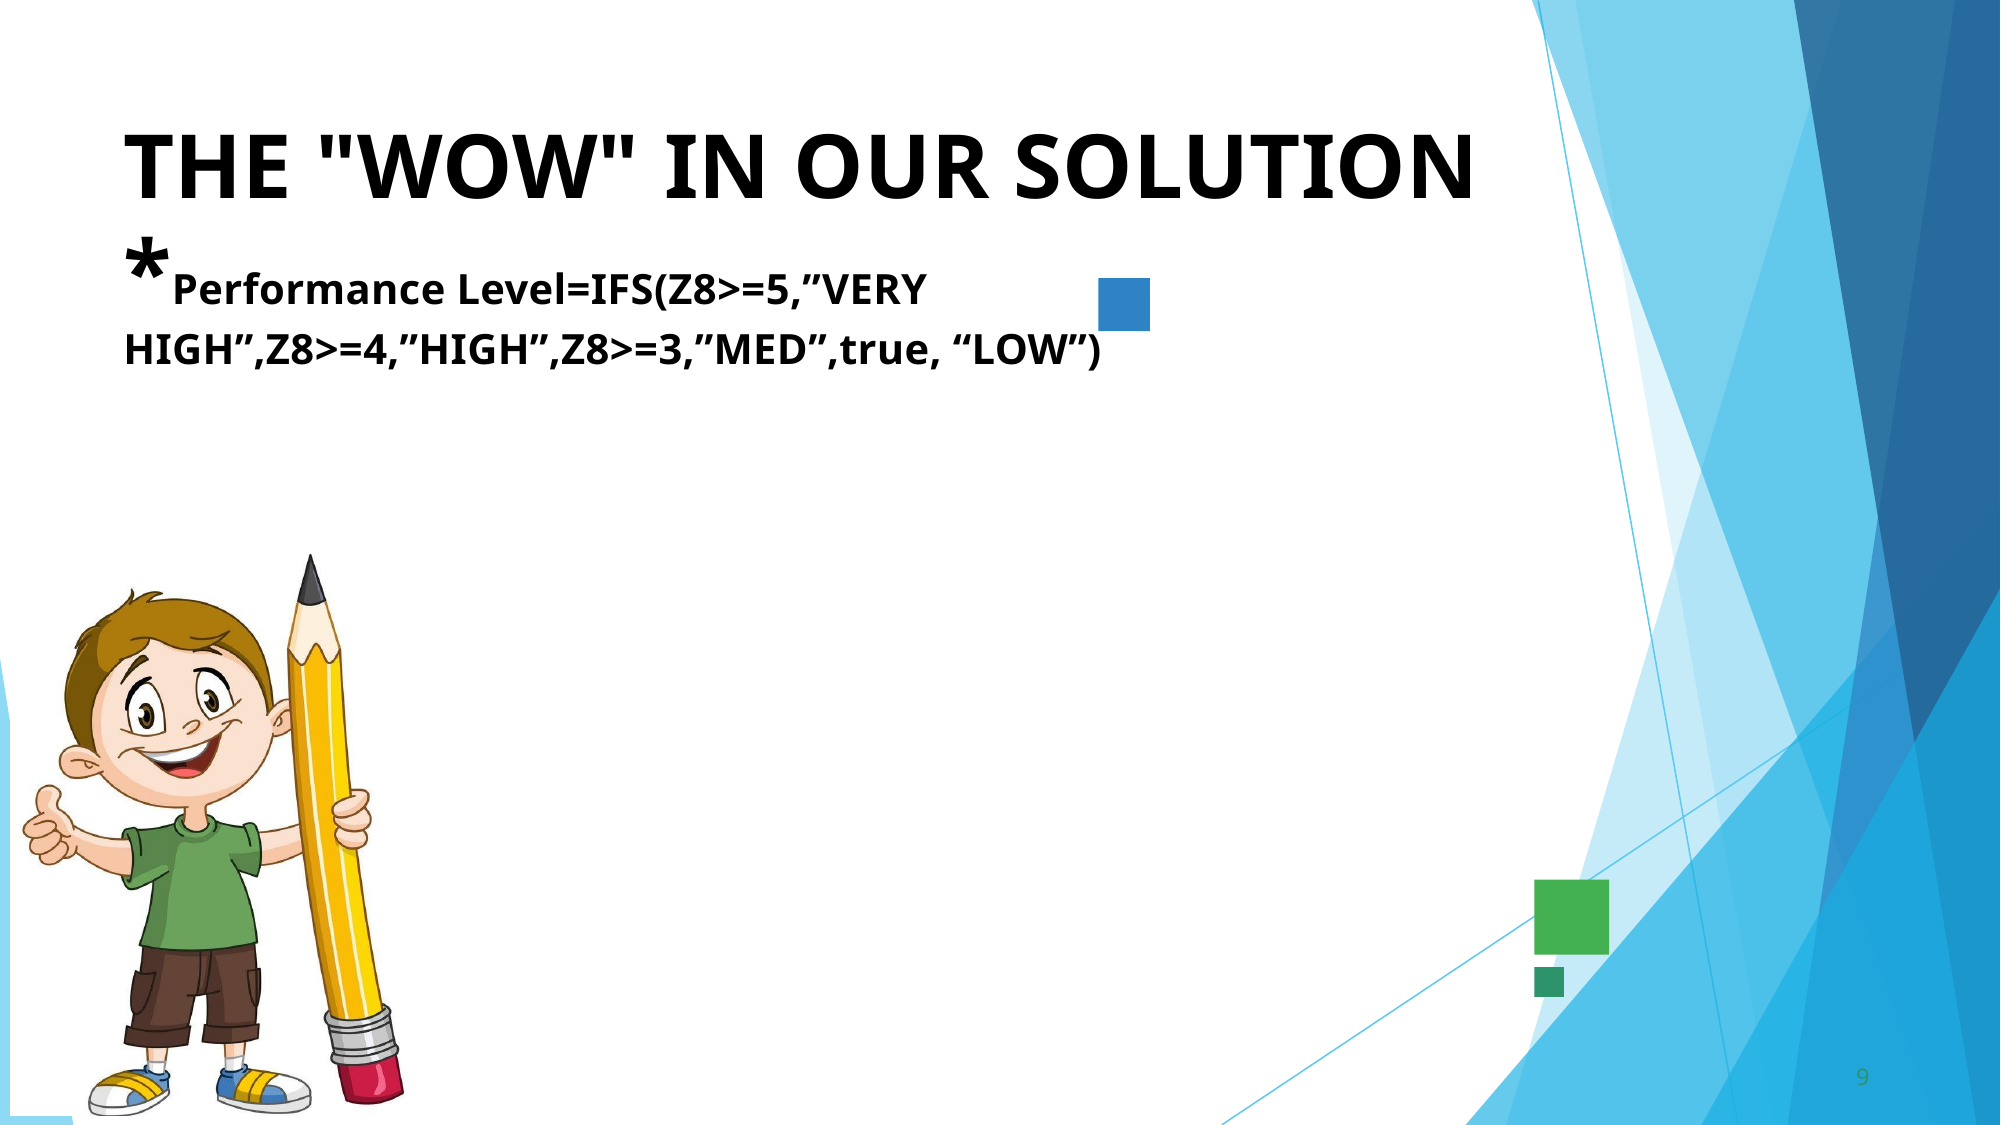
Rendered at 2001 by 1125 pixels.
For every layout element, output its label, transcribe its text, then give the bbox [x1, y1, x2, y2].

picture [10, 554, 416, 1116]
text_box [1534, 967, 1564, 997]
title THE "WOW" IN OUR SOLUTION *Performance Level=IFS(Z8>=5,”VERY HIGH”,Z8>=4,”HIGH”,Z8>=3,”MED”,true, “LOW”) [121, 107, 1513, 636]
text_box [1534, 879, 1610, 955]
text_box [449, 386, 1850, 543]
text_box <number> [1849, 1061, 1888, 1095]
